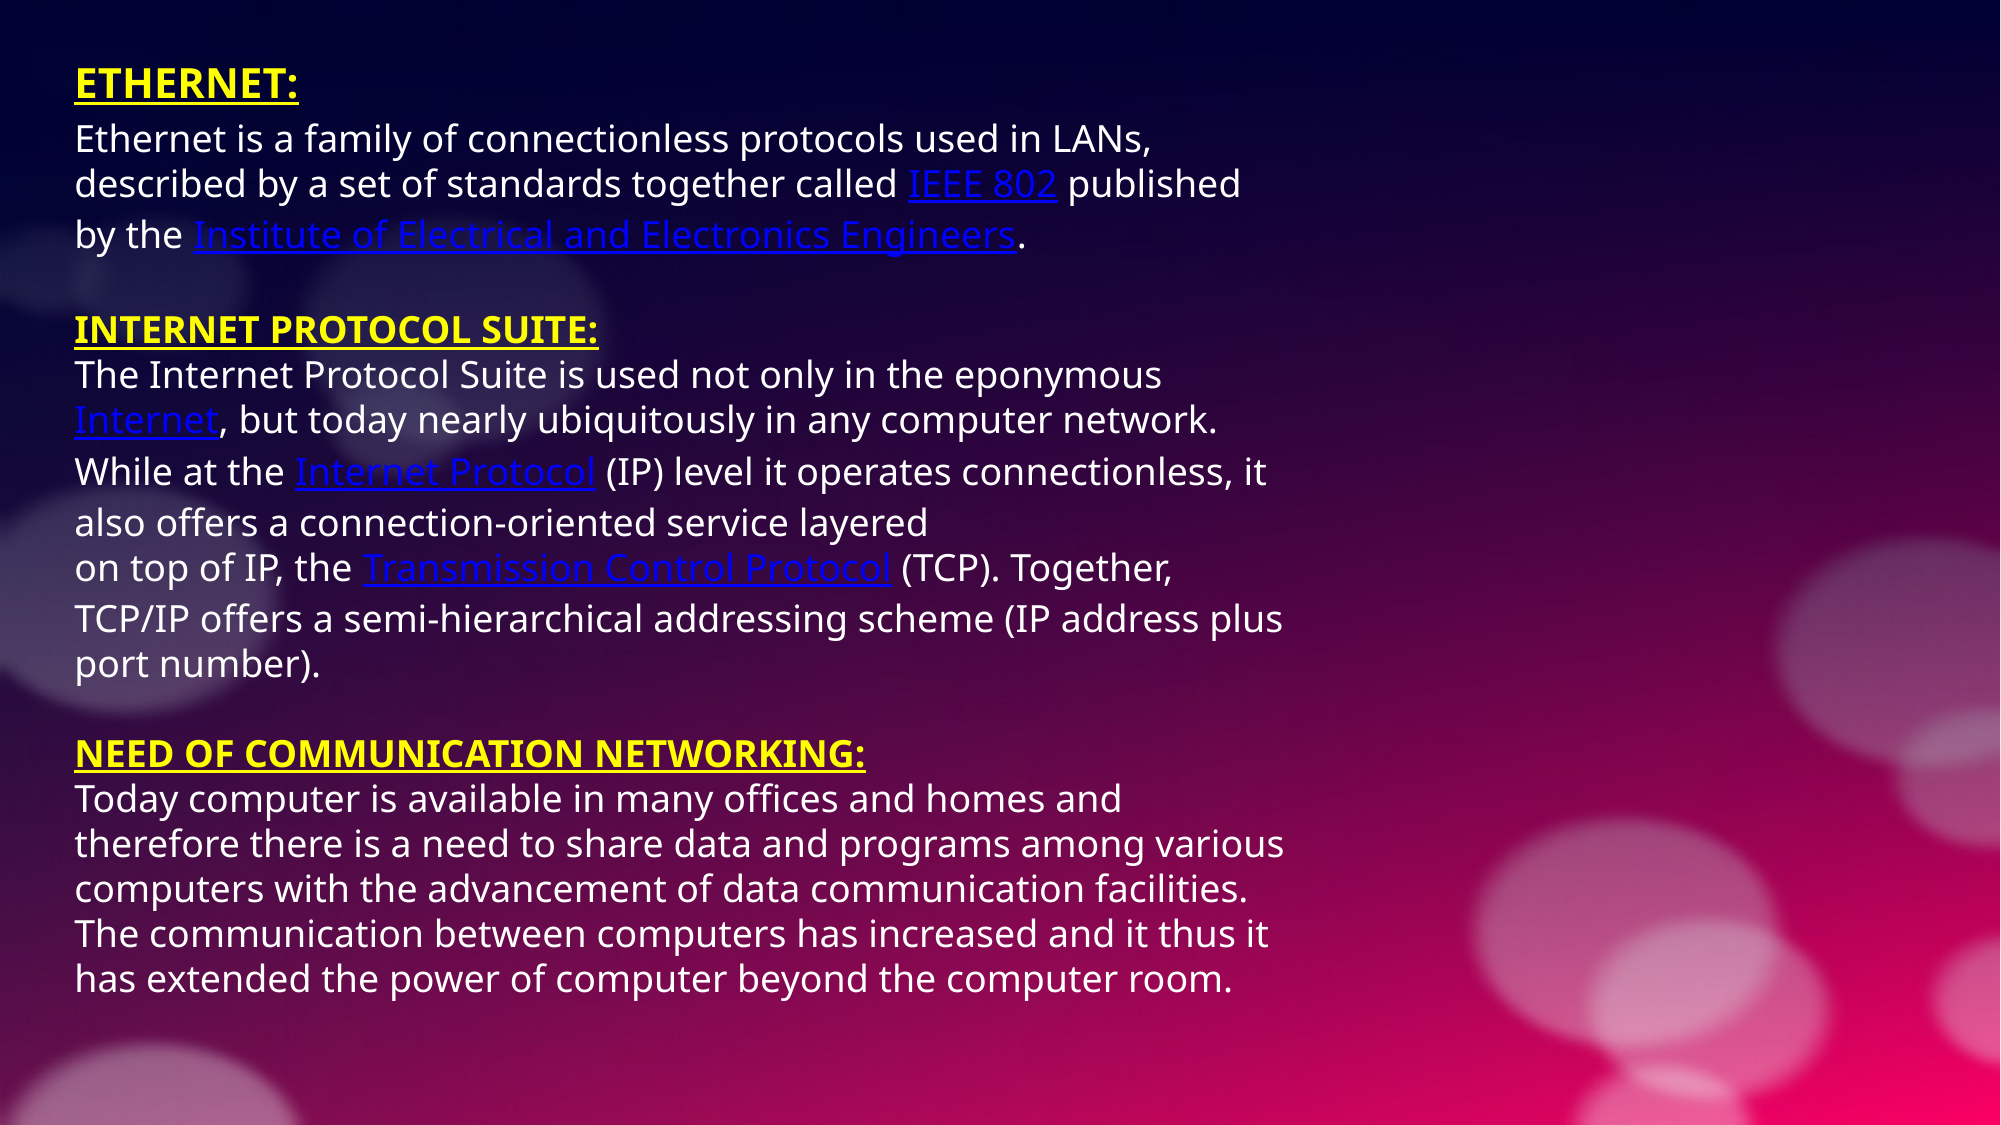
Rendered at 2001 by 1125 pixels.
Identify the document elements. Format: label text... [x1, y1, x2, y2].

picture [0, 0, 2001, 1125]
text_box ETHERNET: Ethernet is a family of connectionless protocols used in LANs, described by a set of standards together called IEEE 802 published by the Institute of Electrical and Electronics Engineers. INTERNET PROTOCOL SUITE: The Internet Protocol Suite is used not only in the eponymous Internet, but today nearly ubiquitously in any computer network. While at the Internet Protocol (IP) level it operates connectionless, it also offers a connection-oriented service layered on top of IP, the Transmission Control Protocol (TCP). Together, TCP/IP offers a semi-hierarchical addressing scheme (IP address plus port number). NEED OF COMMUNICATION NETWORKING: Today computer is available in many offices and homes and therefore there is a need to share data and programs among various computers with the advancement of data communication facilities. The communication between computers has increased and it thus it has extended the power of computer beyond the computer room. [59, 69, 1305, 1125]
